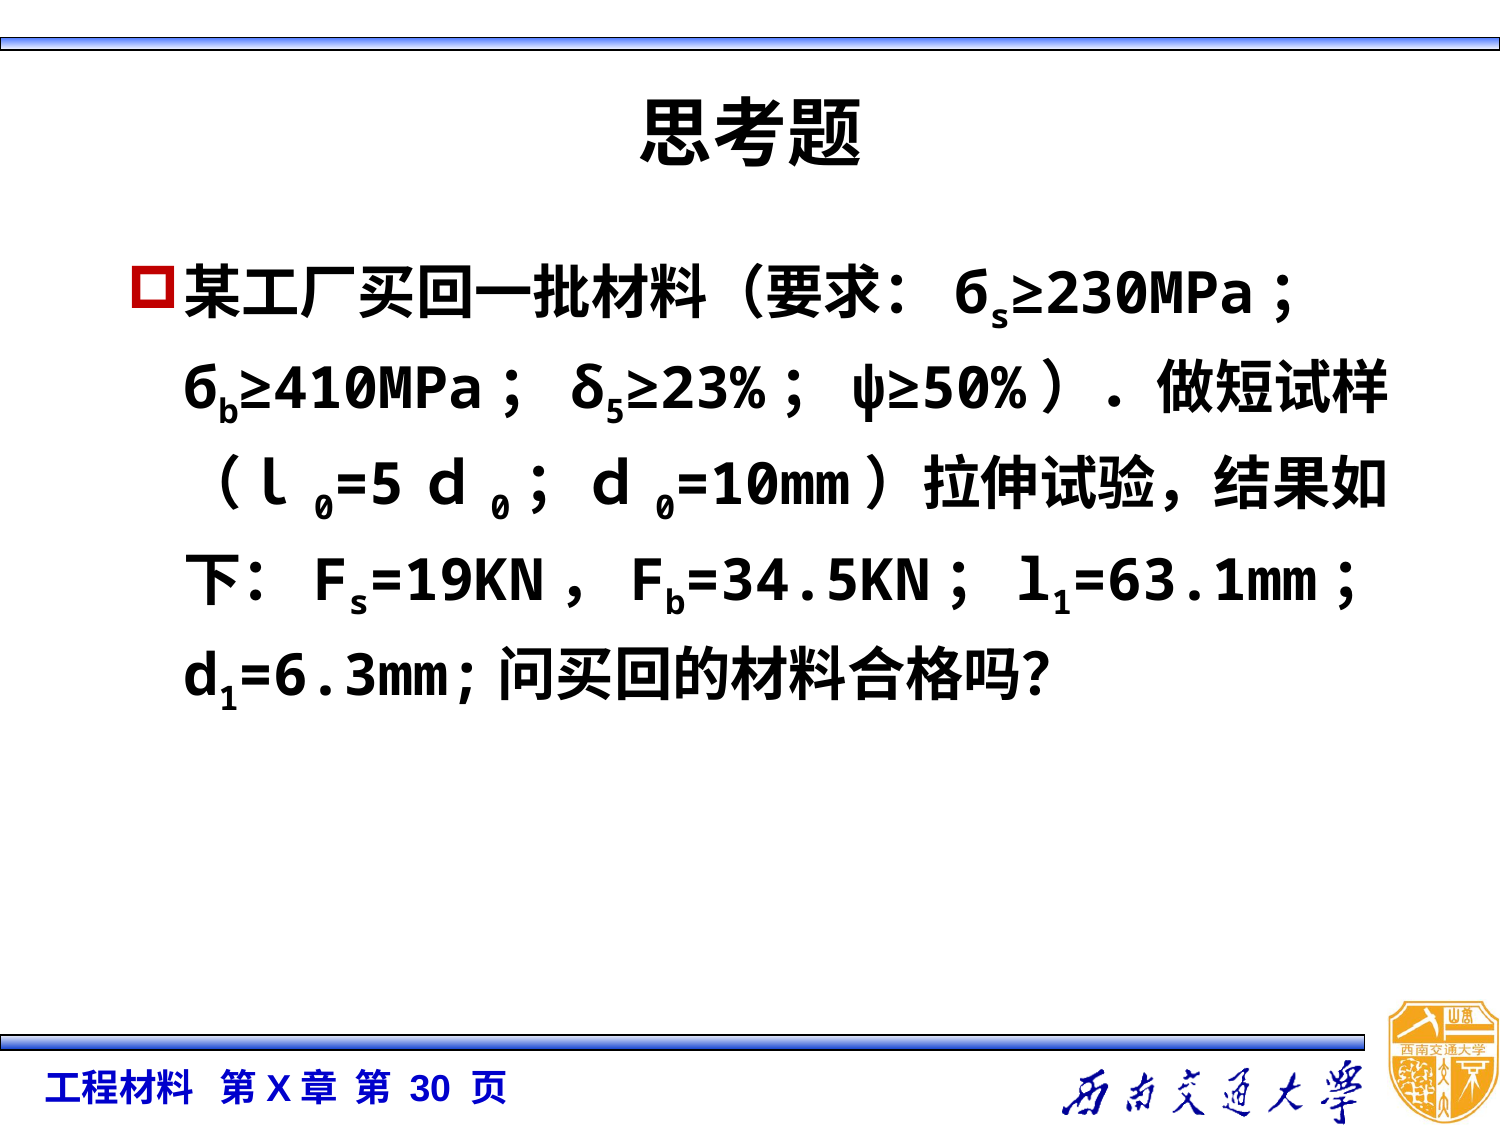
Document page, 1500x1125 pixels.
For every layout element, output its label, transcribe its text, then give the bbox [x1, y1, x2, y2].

picture [1387, 999, 1500, 1125]
title 思考题 [75, 78, 1425, 233]
picture [1062, 1059, 1363, 1125]
list 某工厂买回一批材料（要求：бs≥230MPa；бb≥410MPa；δ5≥23%；ψ≥50%）．做短试样（ｌ0=5ｄ0；ｄ0=10mm）拉伸试验，结果如下：Fs=19KN，Fb=34.5KN；l1=63.1mm；d1=6.3mm;问买回的材料合格吗？ [111, 231, 1447, 975]
